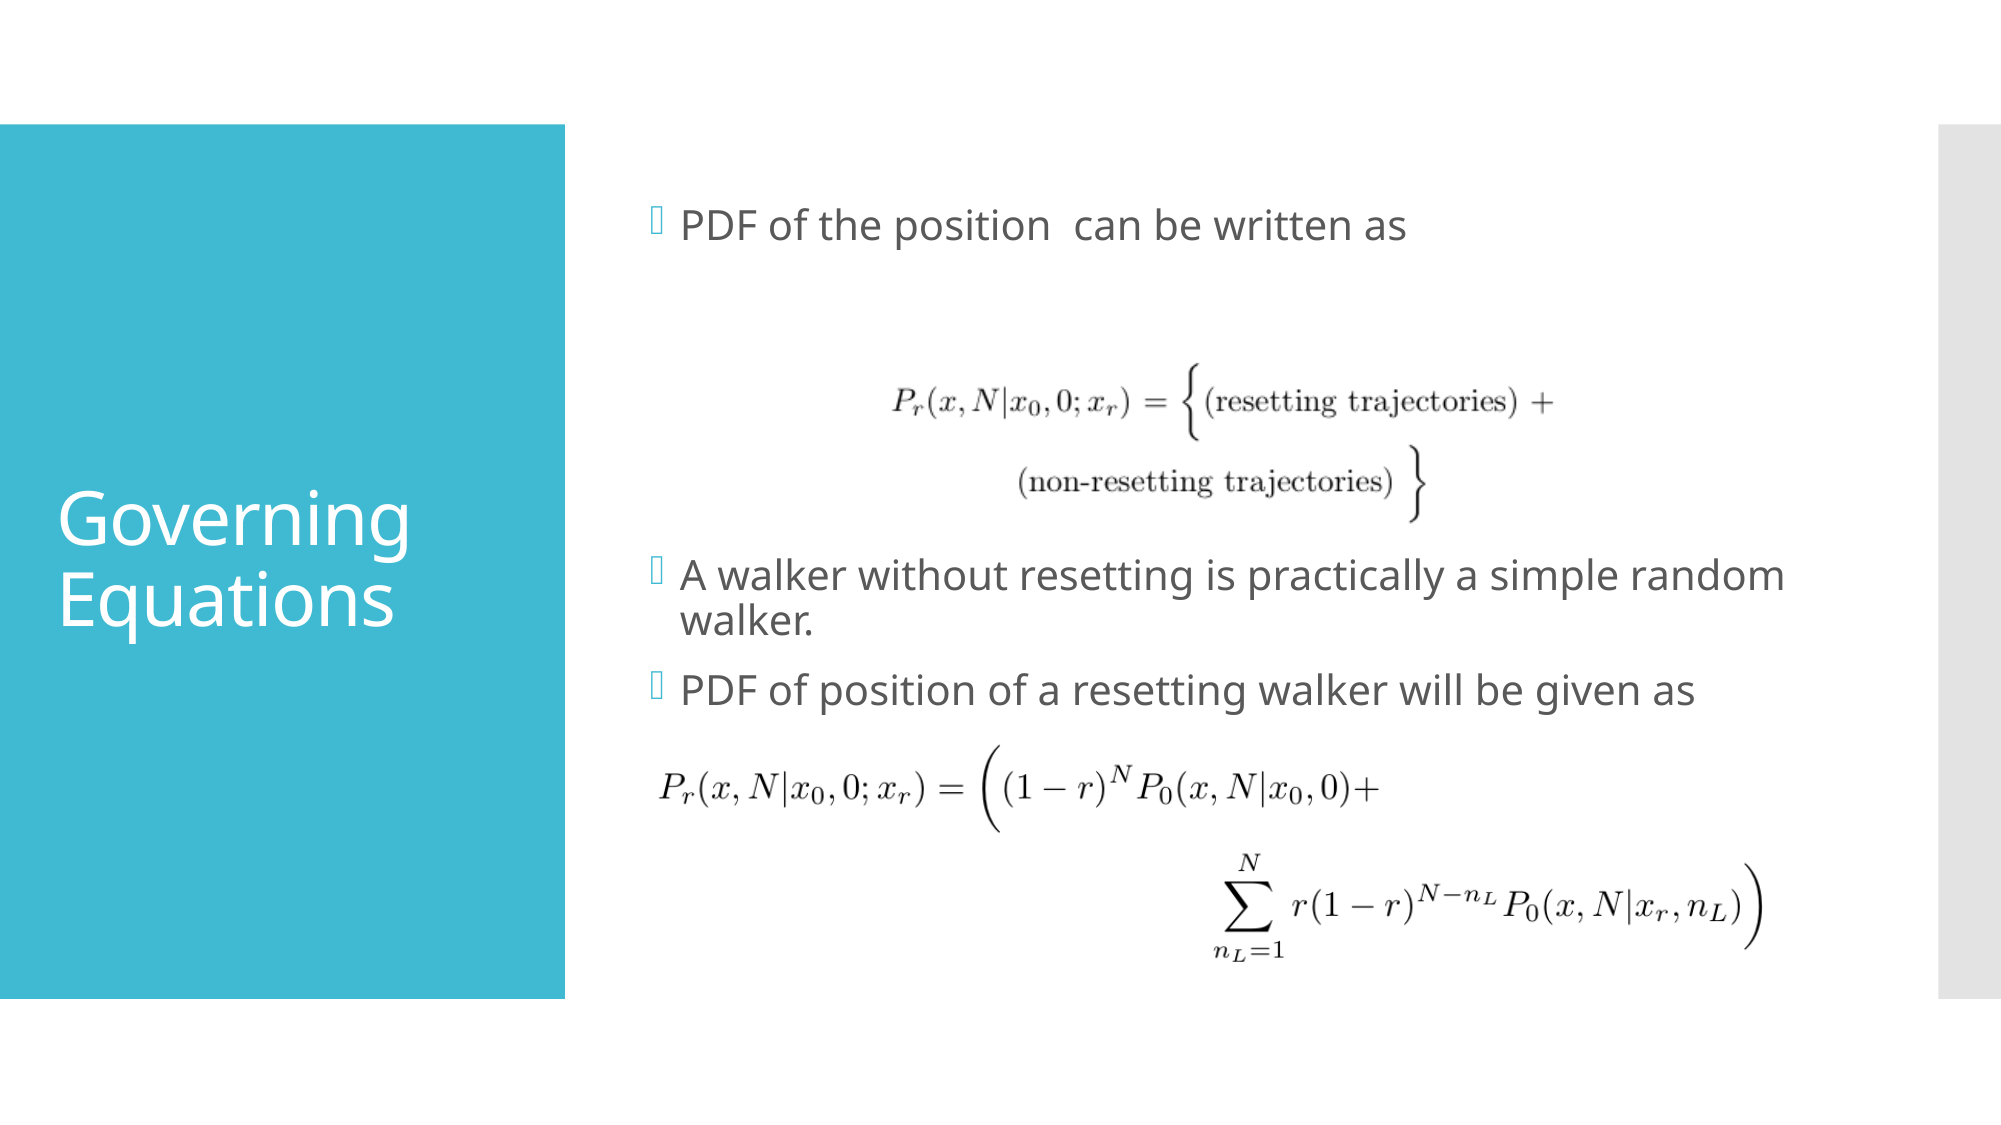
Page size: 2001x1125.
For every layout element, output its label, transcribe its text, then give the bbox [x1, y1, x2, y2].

title Governing Equations [41, 184, 525, 940]
picture [808, 350, 1667, 527]
picture [617, 735, 1766, 968]
